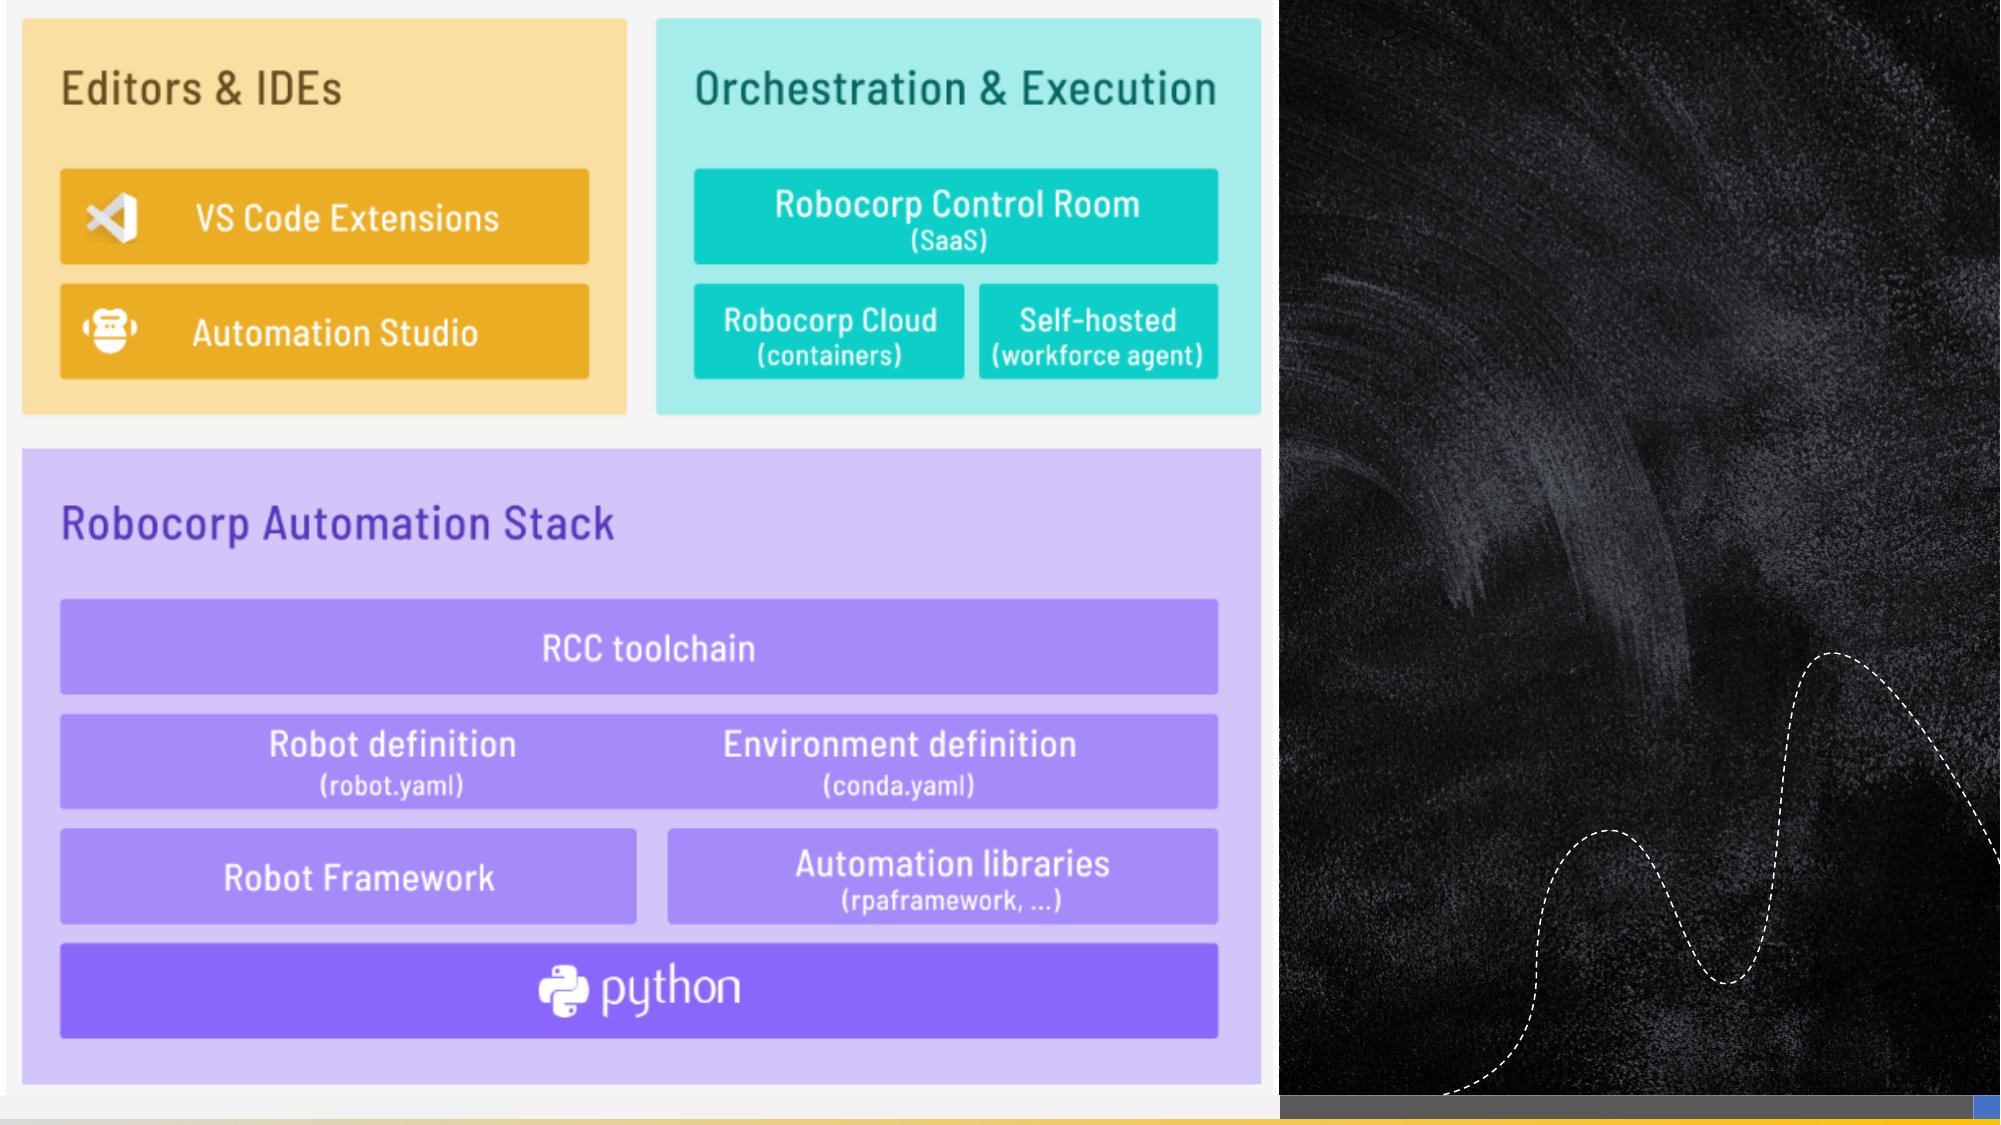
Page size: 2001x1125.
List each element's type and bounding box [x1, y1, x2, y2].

picture [5, 0, 1273, 1096]
